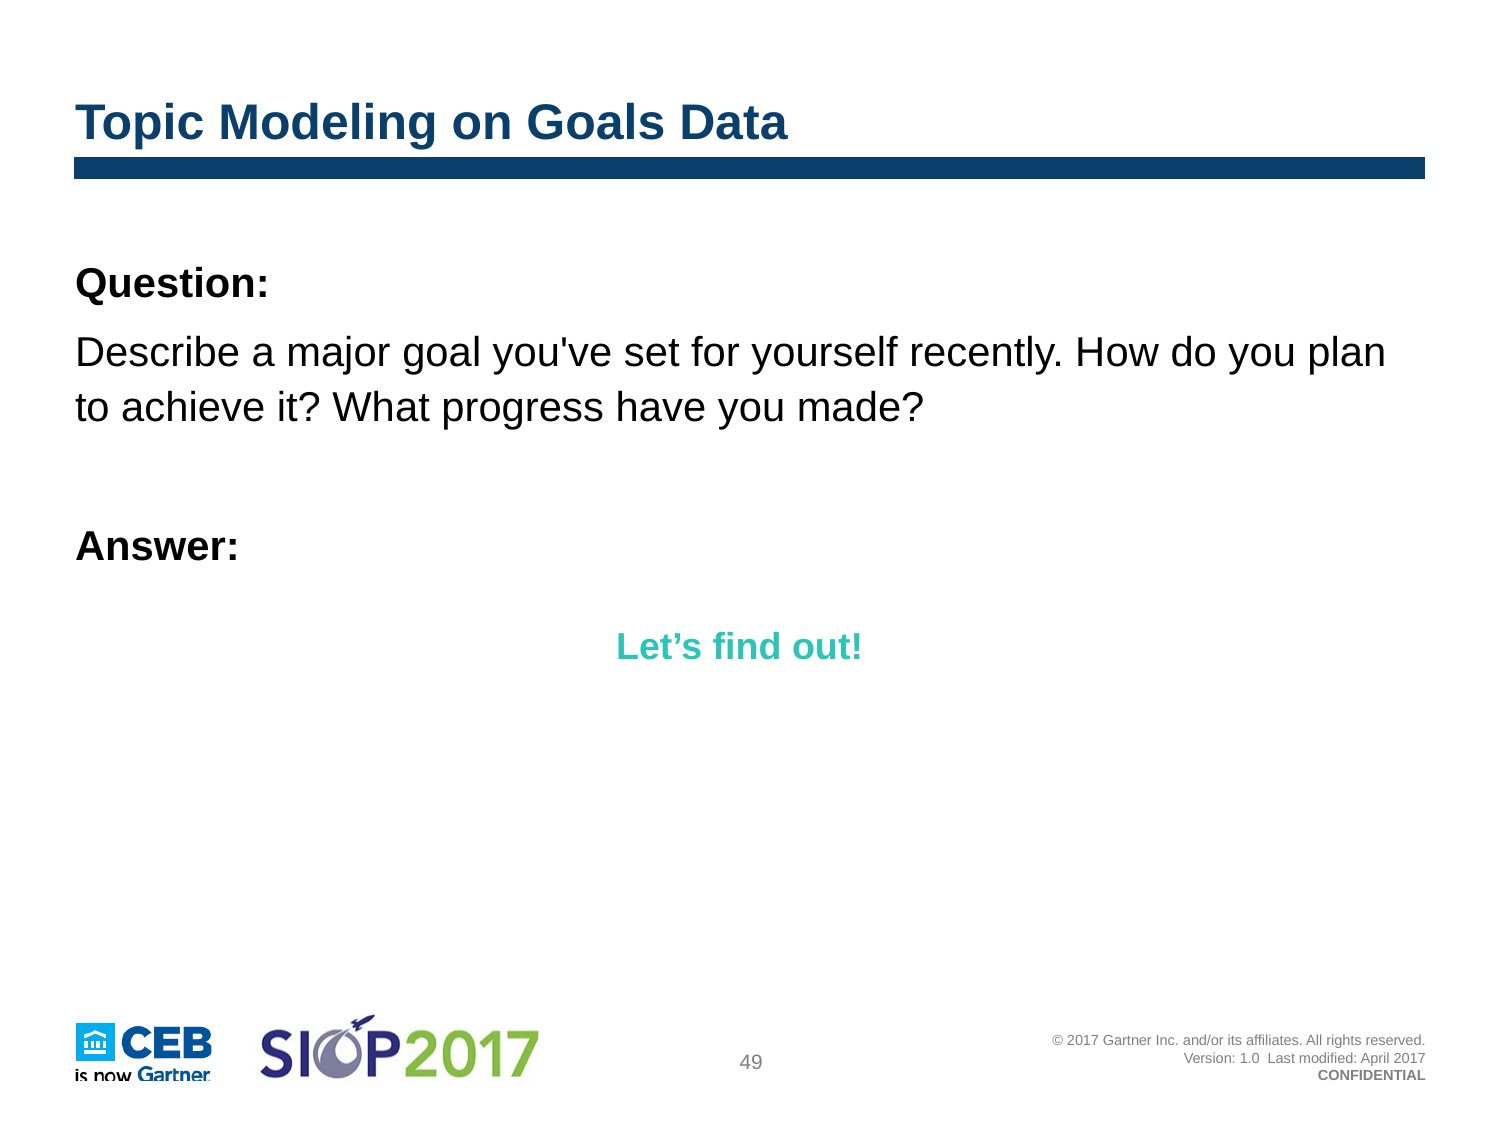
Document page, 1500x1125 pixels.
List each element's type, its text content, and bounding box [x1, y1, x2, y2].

list Question: Describe a major goal you've set for yourself recently. How do you plan to achieve it? What progress have you made? Answer: [74, 250, 1425, 971]
picture [248, 1011, 543, 1083]
title Topic Modeling on Goals Data [75, 59, 1425, 157]
text_box Let’s find out! [443, 622, 1037, 668]
